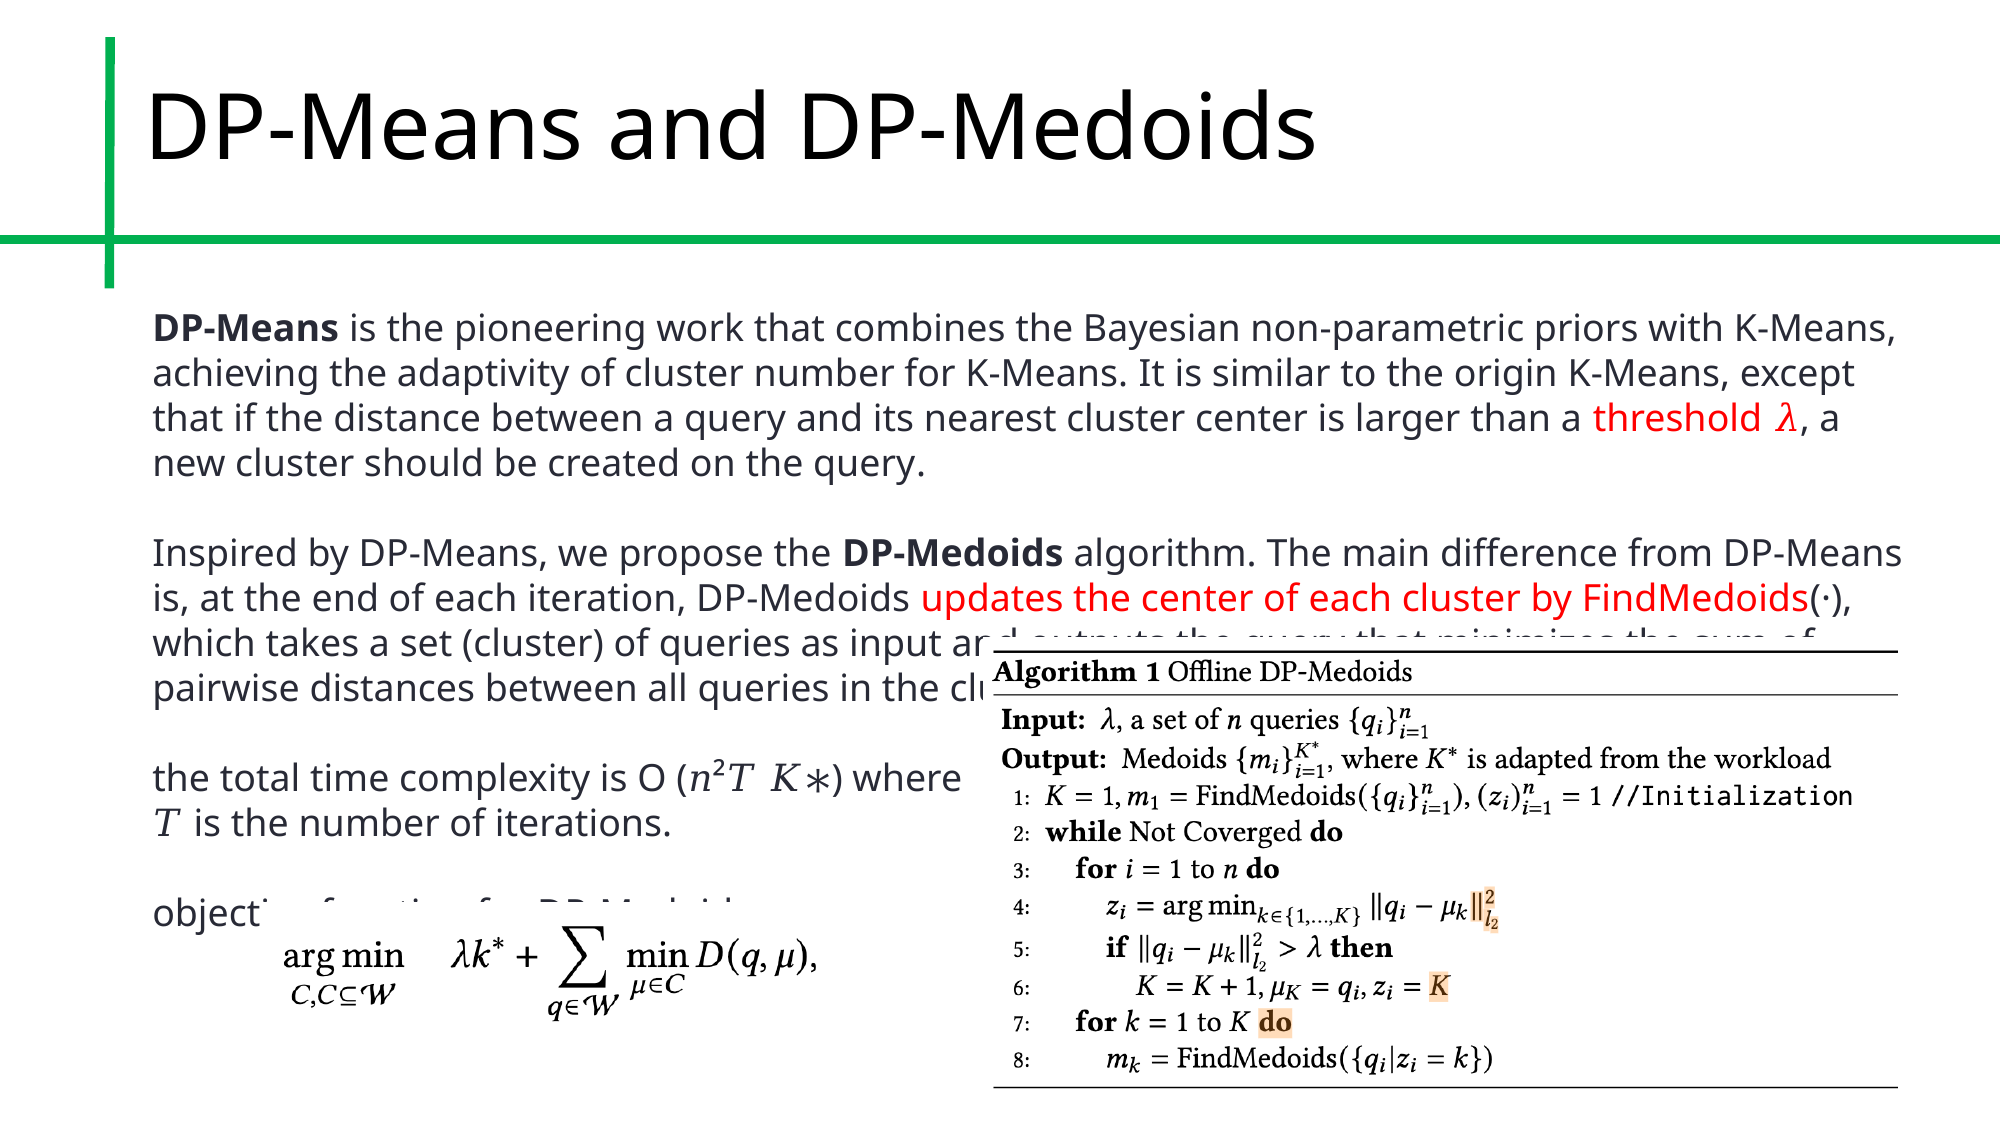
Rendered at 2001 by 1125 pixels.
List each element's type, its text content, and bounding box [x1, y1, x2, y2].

picture [263, 902, 859, 1030]
title DP-Means and DP-Medoids [136, 20, 1863, 240]
text_box DP-Means is the pioneering work that combines the Bayesian non-parametric priors with K-Means, achieving the adaptivity of cluster number for K-Means. It is similar to the origin K-Means, except that if the distance between a query and its nearest cluster center is larger than a threshold 𝜆, a new cluster should be created on the query. Inspired by DP-Means, we propose the DP-Medoids algorithm. The main difference from DP-Means is, at the end of each iteration, DP-Medoids updates the center of each cluster by FindMedoids(·), which takes a set (cluster) of queries as input and outputs the query that minimizes the sum of pairwise distances between all queries in the cluster to the query as the new center. the total time complexity is O (𝑛²𝑇 𝐾∗) where 𝑇 is the number of iterations. objective function for DP-Medoids: [137, 296, 1936, 942]
picture [983, 637, 1899, 1097]
